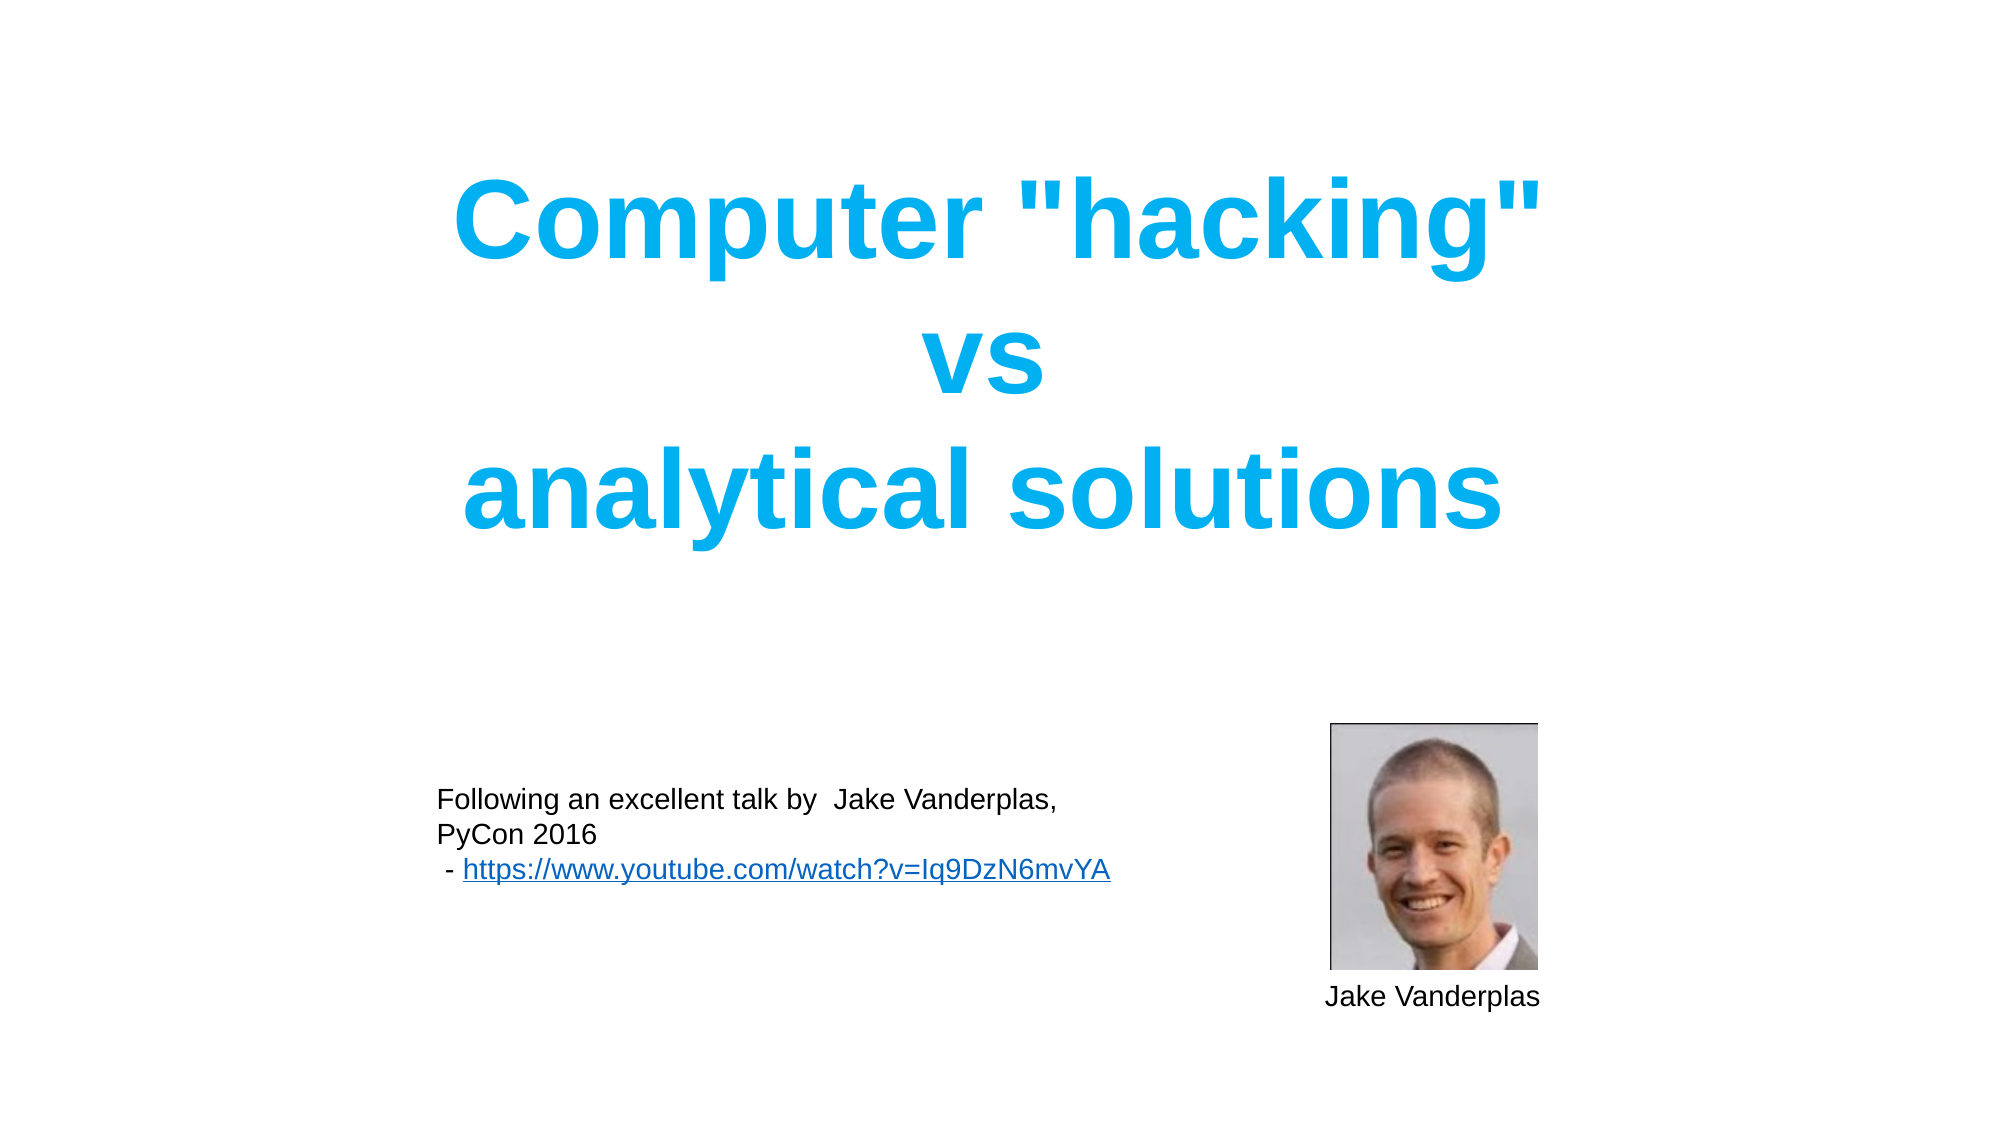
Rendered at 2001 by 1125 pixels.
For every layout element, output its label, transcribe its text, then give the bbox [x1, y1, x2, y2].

text_box Jake Vanderplas [1310, 969, 1562, 1020]
picture [1329, 723, 1538, 970]
text_box Computer "hacking" vs analytical solutions [357, 138, 1643, 559]
text_box Following an excellent talk by Jake Vanderplas, PyCon 2016 - https://www.youtube.com/watch?v=Iq9DzN6mvYA [421, 772, 1185, 893]
